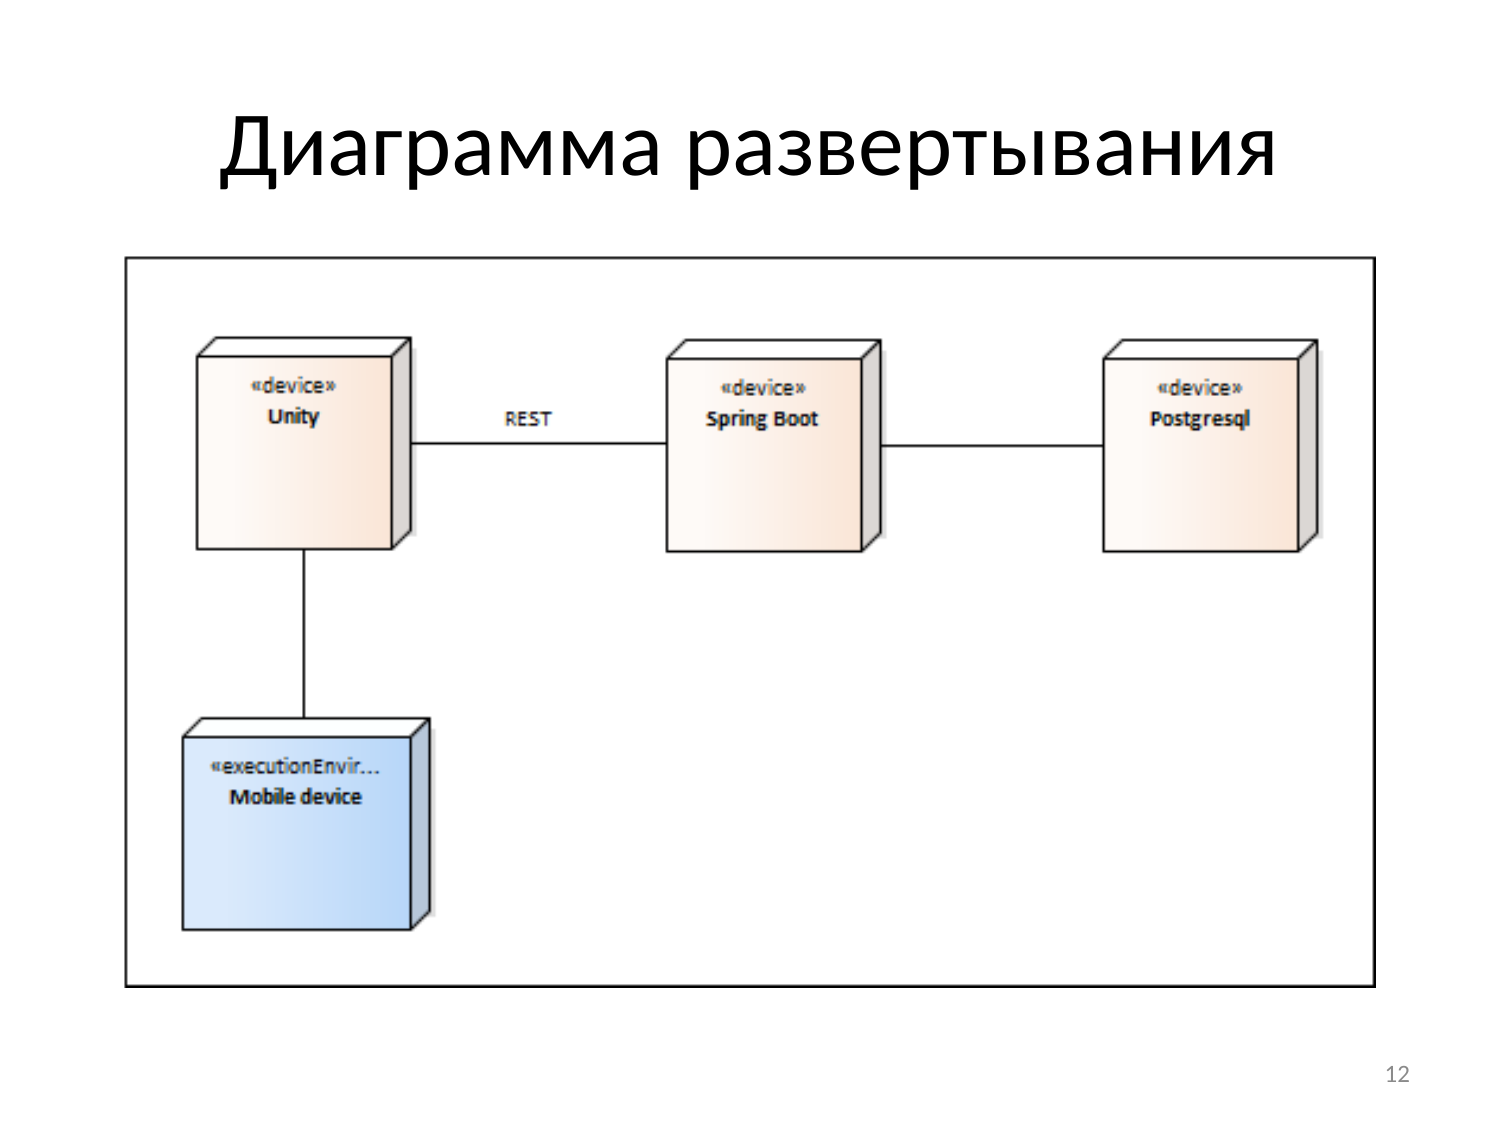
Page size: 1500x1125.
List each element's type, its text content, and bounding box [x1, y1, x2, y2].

title Диаграмма развертывания [75, 45, 1425, 233]
picture [123, 255, 1377, 988]
slide_number 12 [1074, 1042, 1425, 1103]
